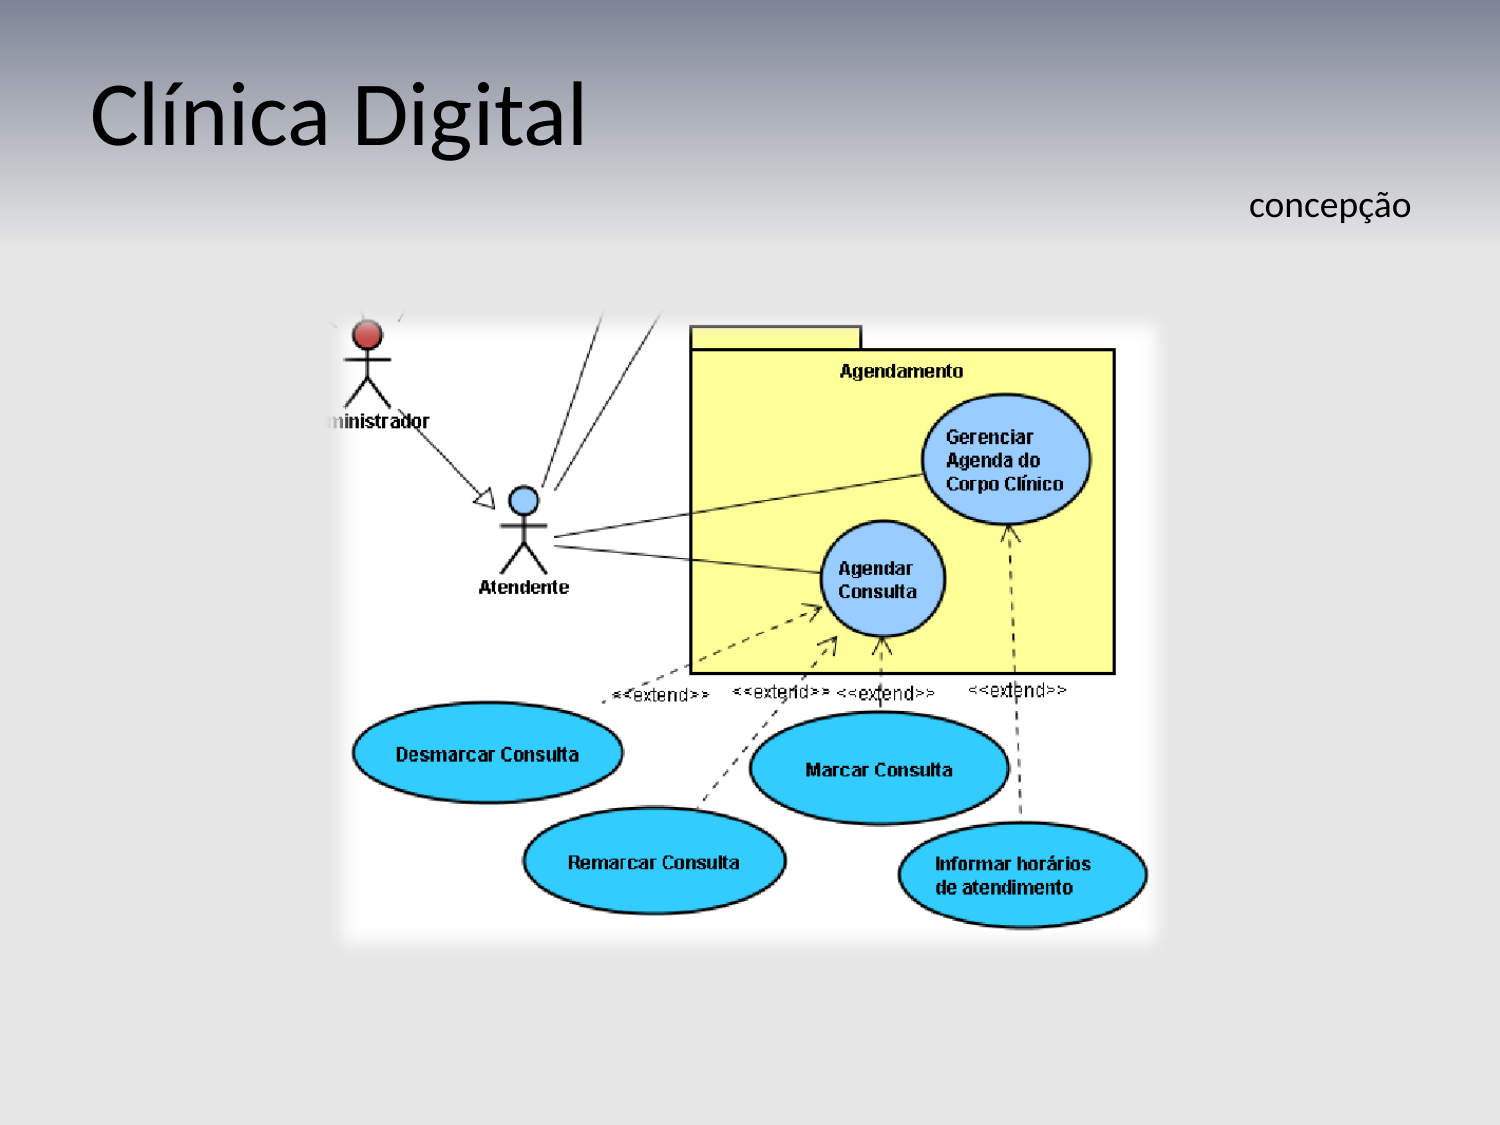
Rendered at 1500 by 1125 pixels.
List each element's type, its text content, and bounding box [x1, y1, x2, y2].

text_box concepção [76, 172, 1427, 234]
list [324, 306, 1176, 961]
title Clínica Digital [75, 45, 1425, 173]
